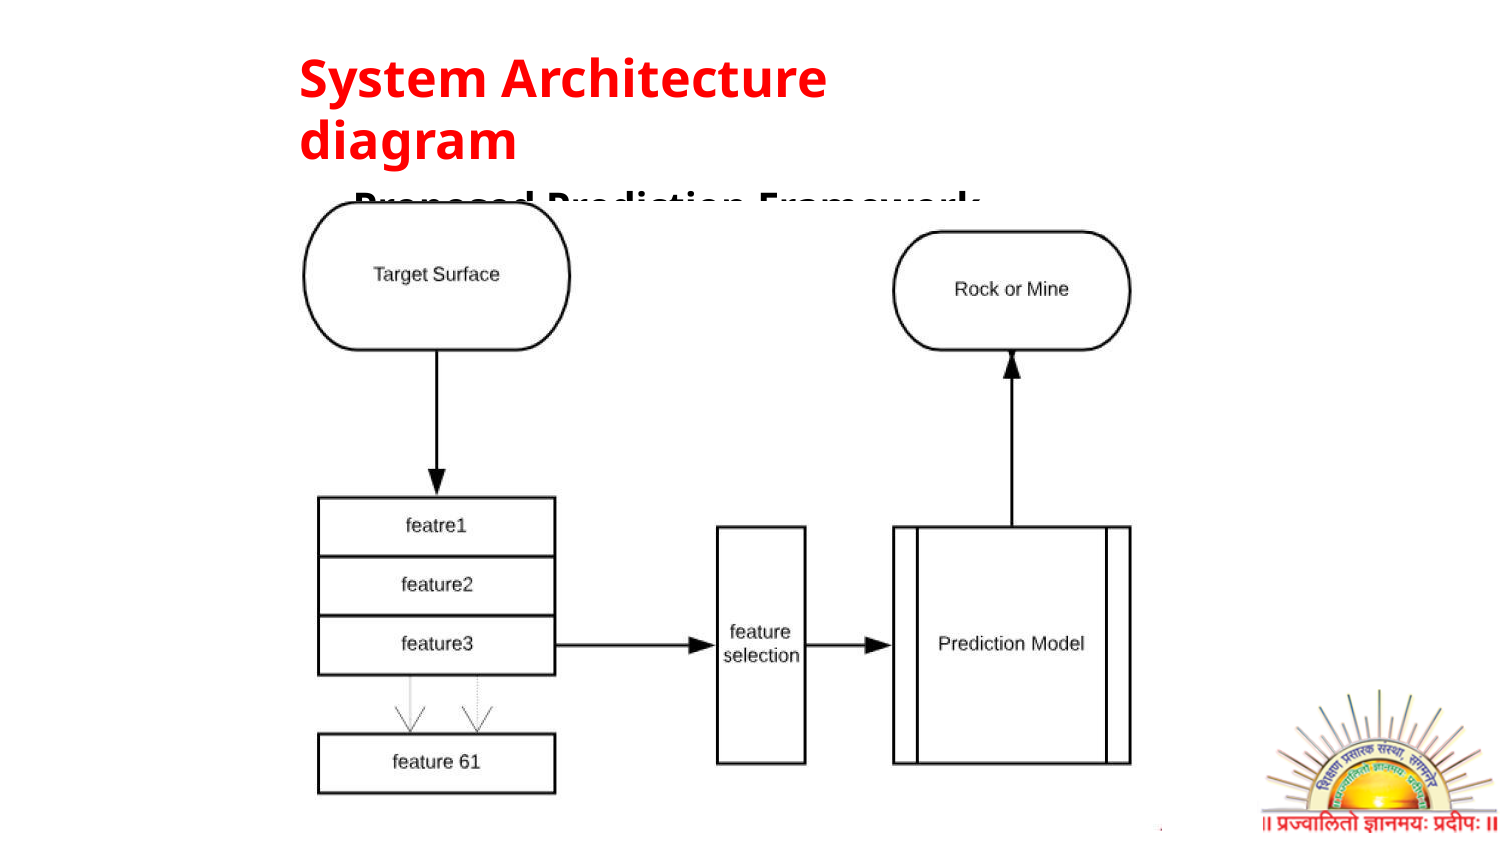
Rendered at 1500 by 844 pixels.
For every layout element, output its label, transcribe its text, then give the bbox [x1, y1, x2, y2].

text_box [298, 201, 1162, 831]
picture [1257, 688, 1500, 834]
title System Architecture diagram Proposed Prediction Framework [297, 27, 1014, 230]
